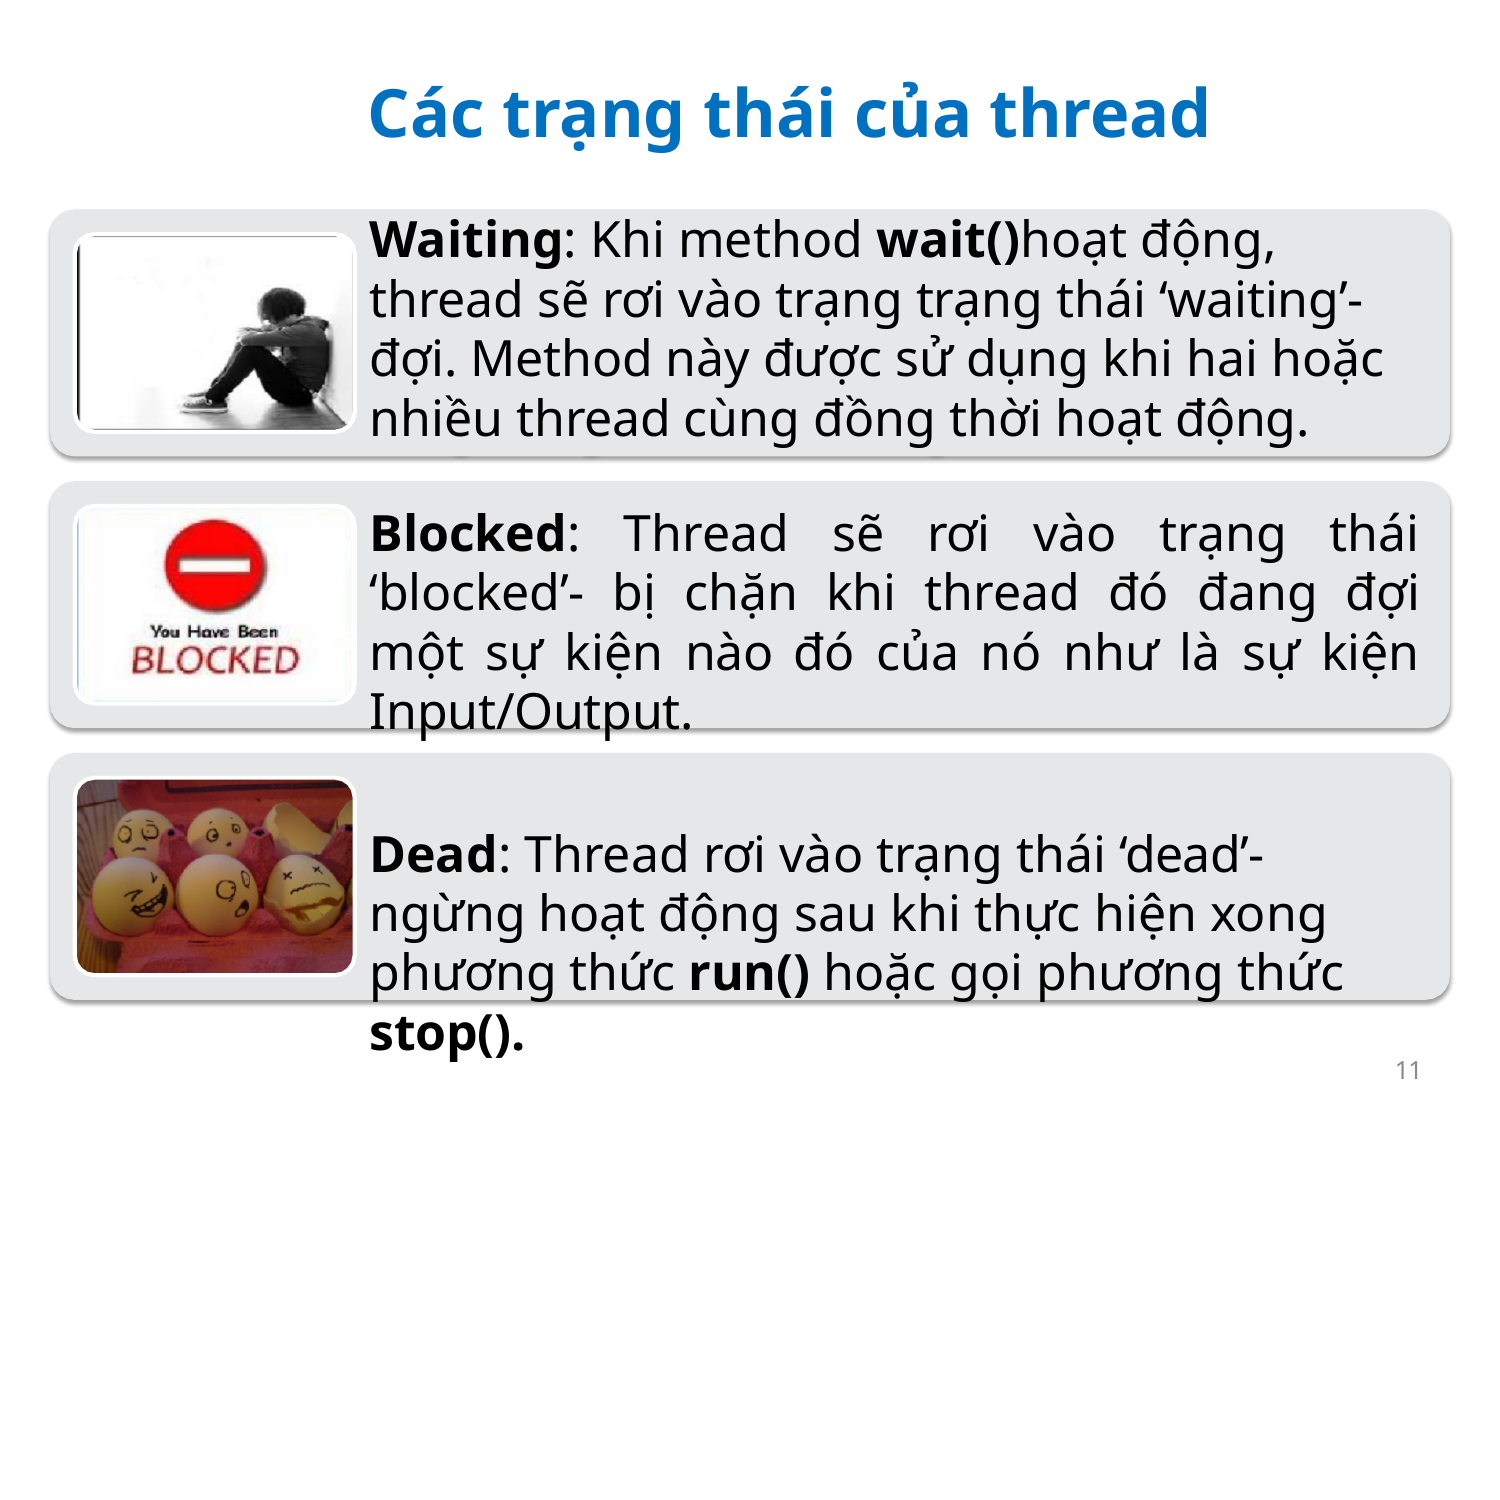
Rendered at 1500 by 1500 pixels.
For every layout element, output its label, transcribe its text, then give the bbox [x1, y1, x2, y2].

title Các trạng thái của thread [187, 58, 1338, 184]
text_box Waiting: Khi method wait()hoạt động, thread sẽ rơi vào trạng trạng thái ‘waiting’-đợi. Method này được sử dụng khi hai hoặc nhiều thread cùng đồng thời hoạt động. Blocked: Thread sẽ rơi vào trạng thái ‘blocked’- bị chặn khi thread đó đang đợi một sự kiện nào đó của nó như là sự kiện Input/Output. Dead: Thread rơi vào trạng thái ‘dead’-ngừng hoạt động sau khi thực hiện xong phương thức run() hoặc gọi phương thức stop(). [367, 1018, 1431, 1062]
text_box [72, 775, 357, 978]
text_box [42, 749, 1479, 1011]
slide_number 11 [1388, 1052, 1431, 1500]
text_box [42, 186, 1484, 739]
